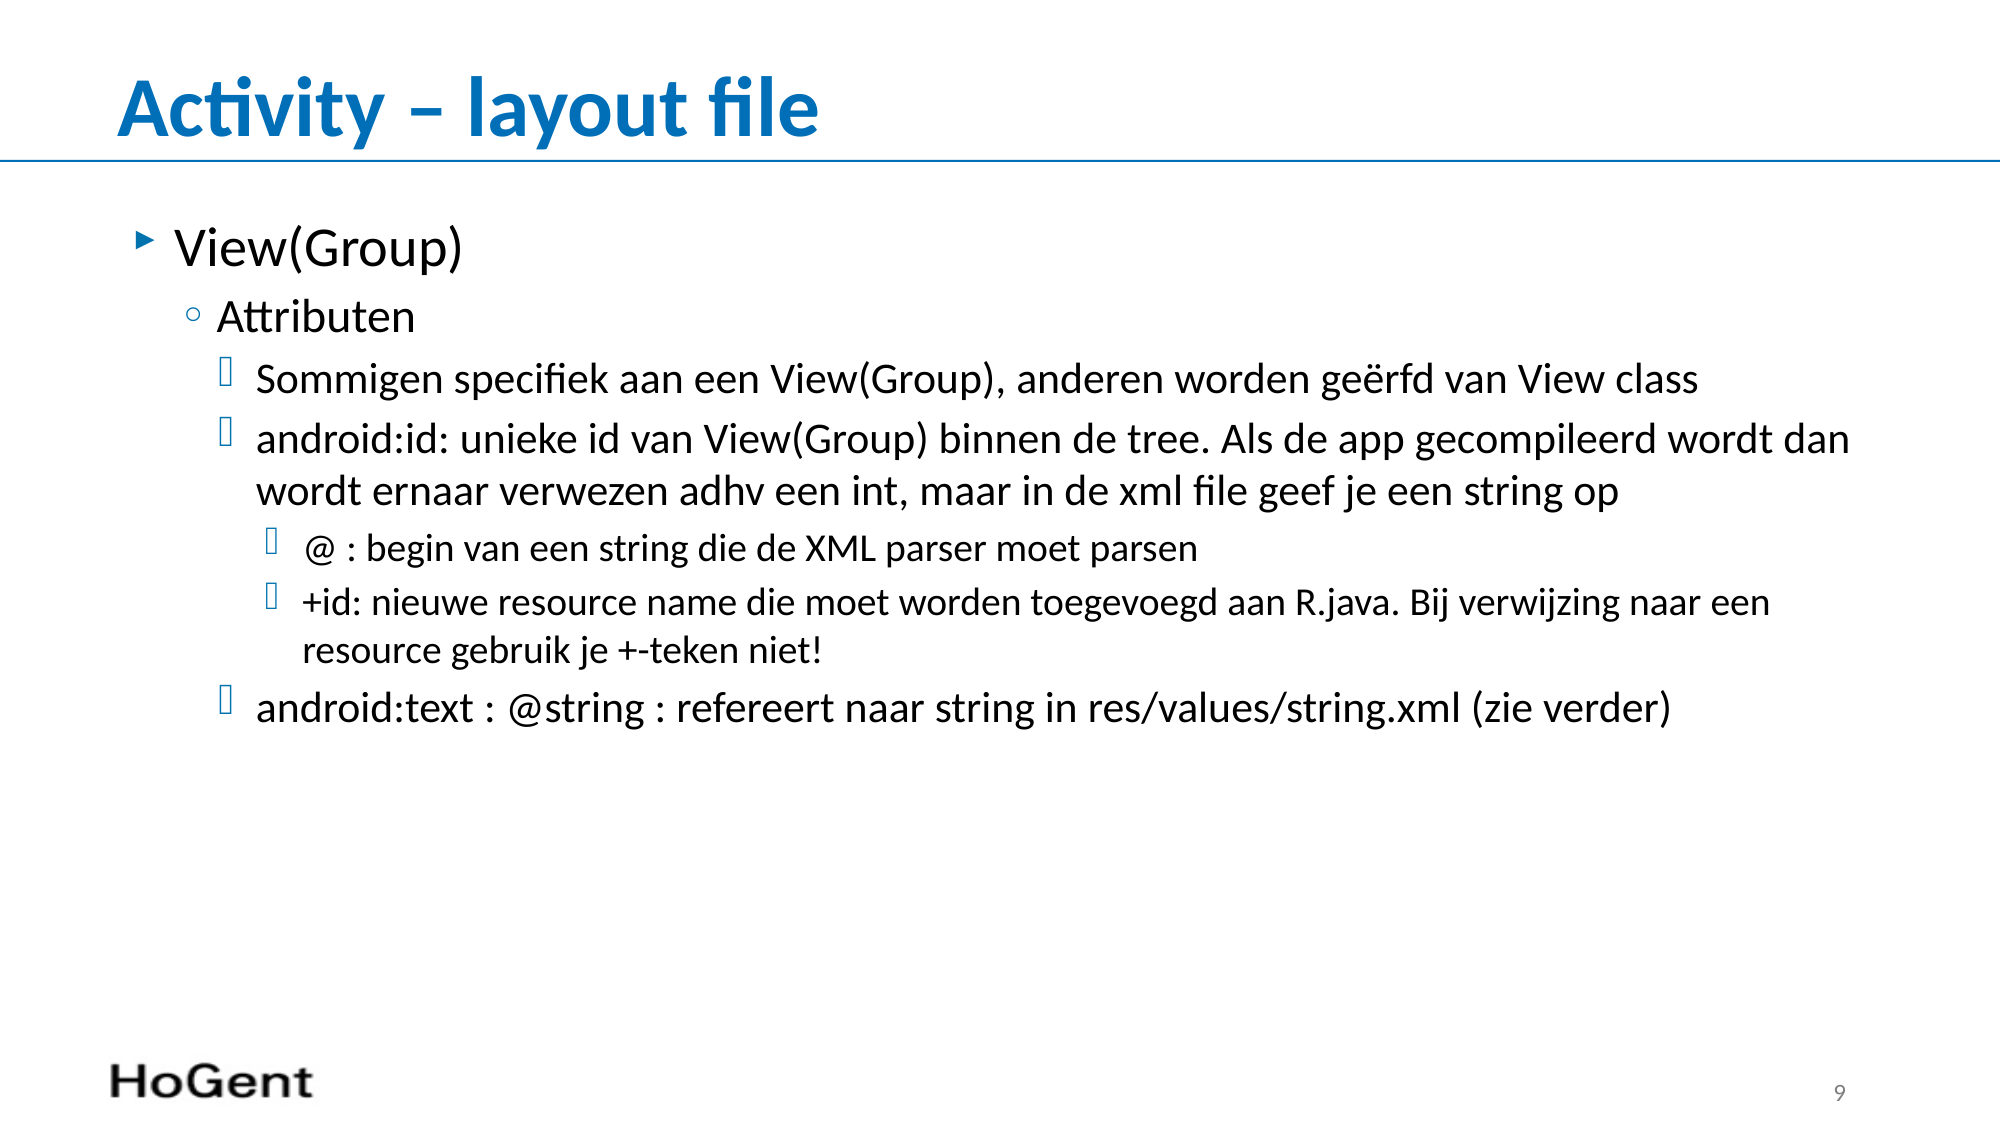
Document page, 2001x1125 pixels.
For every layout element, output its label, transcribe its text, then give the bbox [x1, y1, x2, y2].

title Activity – layout file [102, 20, 1894, 185]
list View(Group) Attributen Sommigen specifiek aan een View(Group), anderen worden geërfd van View class android:id: unieke id van View(Group) binnen de tree. Als de app gecompileerd wordt dan wordt ernaar verwezen adhv een int, maar in de xml file geef je een string op @ : begin van een string die de XML parser moet parsen +id: nieuwe resource name die moet worden toegevoegd aan R.java. Bij verwijzing naar een resource gebruik je +-teken niet! android:text : @string : refereert naar string in res/values/string.xml (zie verder) [99, 203, 1898, 1035]
picture [78, 1041, 339, 1118]
slide_number 9 [1833, 1046, 1977, 1107]
